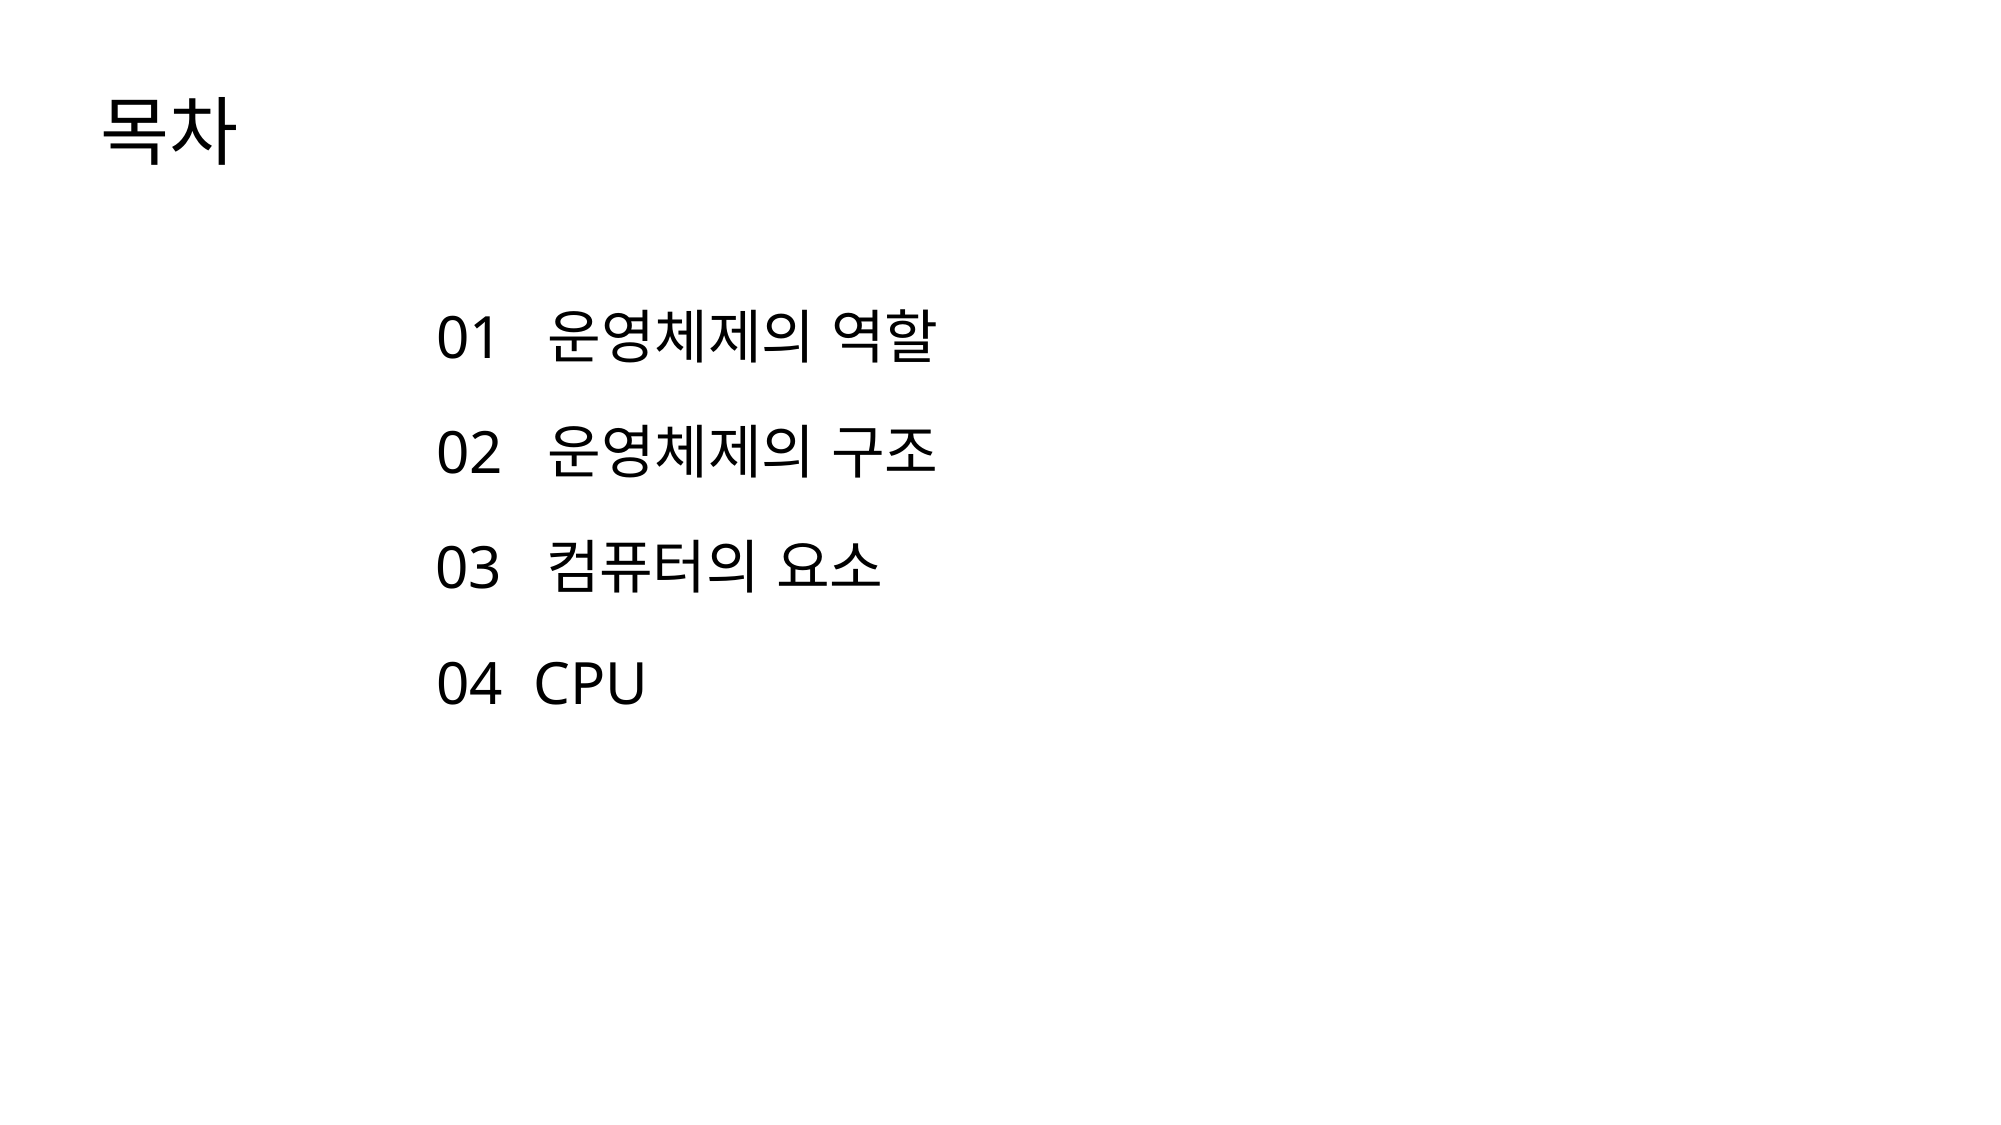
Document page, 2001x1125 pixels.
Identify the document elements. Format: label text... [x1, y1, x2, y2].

text_box 01 운영체제의 역할 [421, 292, 954, 378]
text_box 목차 [85, 76, 254, 182]
text_box 03 컴퓨터의 요소 [420, 523, 899, 608]
text_box 04 CPU [421, 638, 663, 724]
text_box 02 운영체제의 구조 [421, 407, 954, 493]
